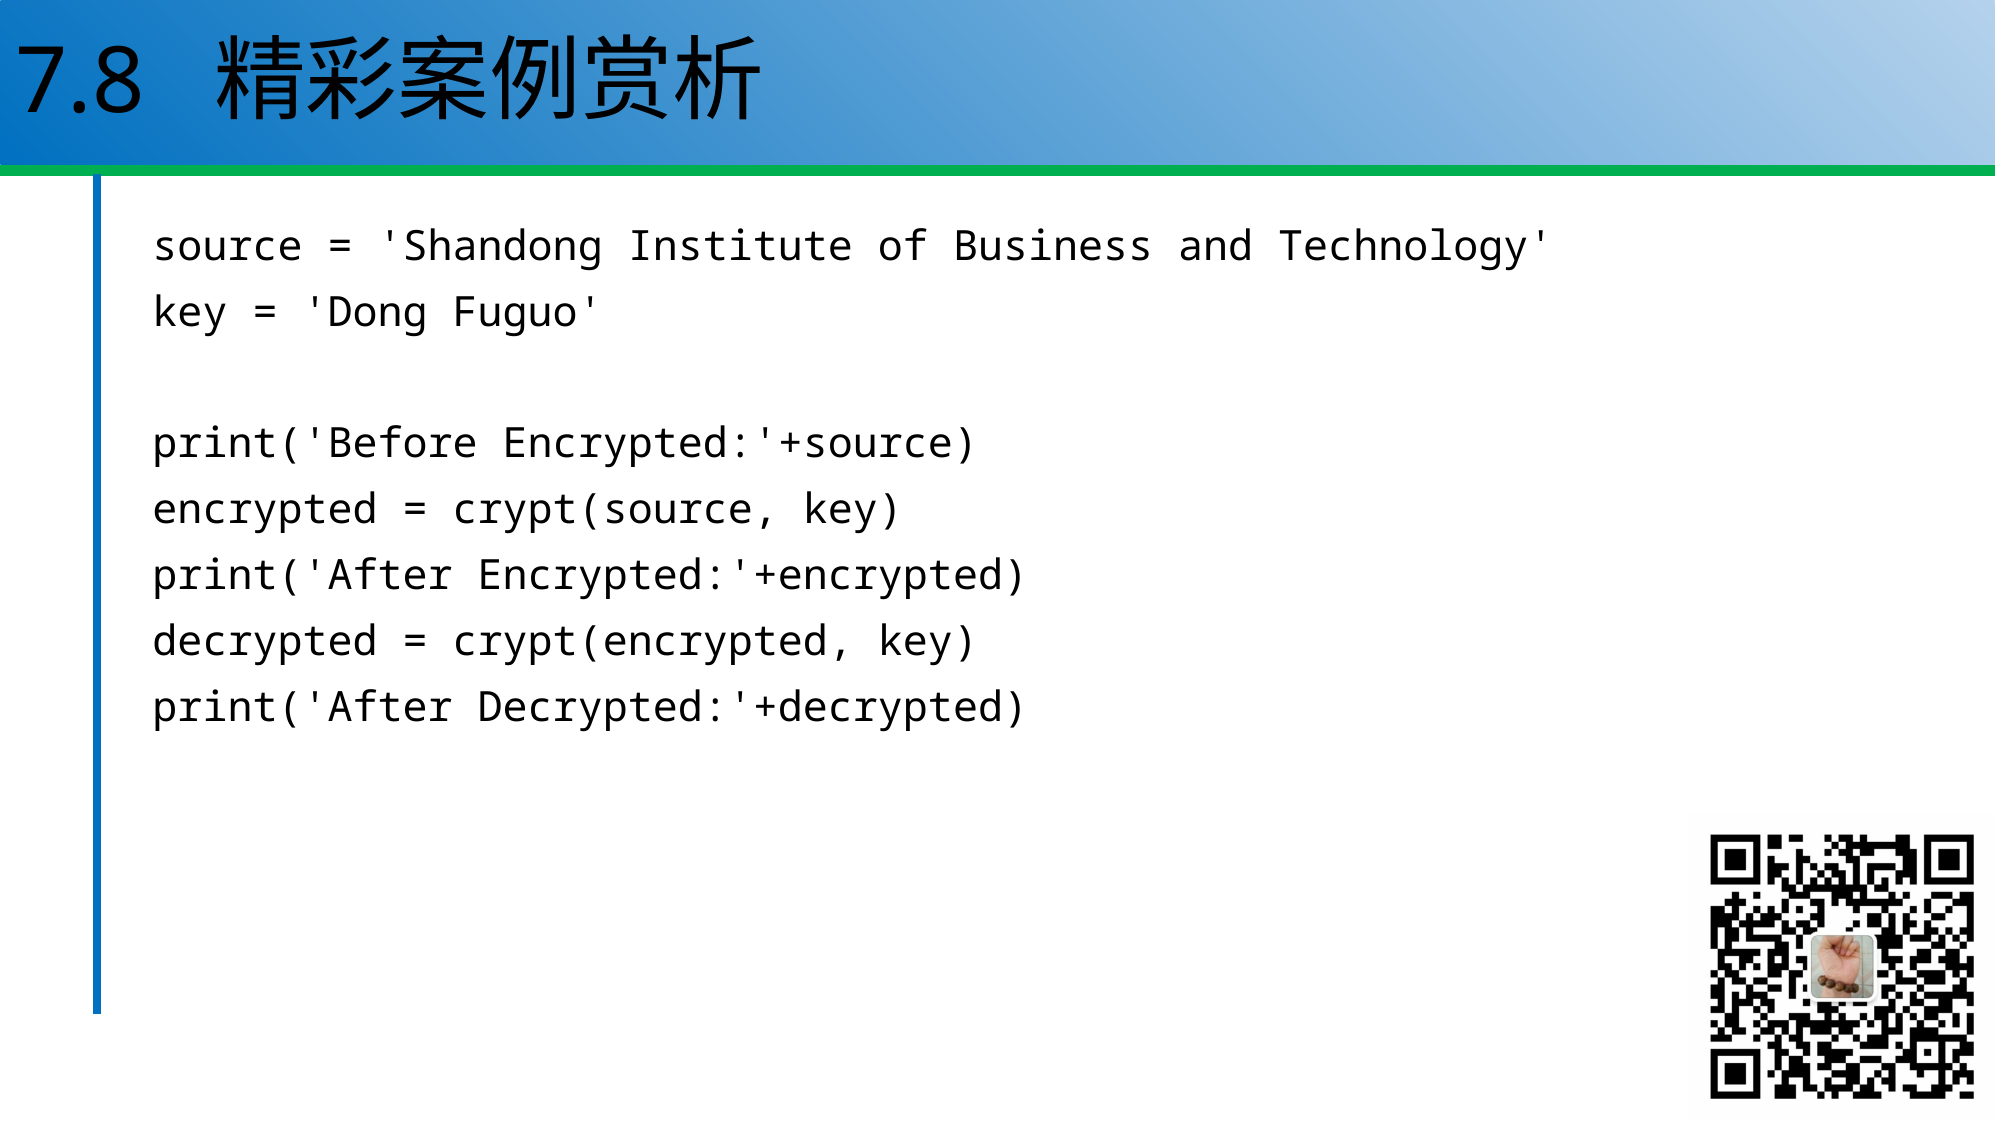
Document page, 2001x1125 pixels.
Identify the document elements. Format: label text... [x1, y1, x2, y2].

list source = 'Shandong Institute of Business and Technology' key = 'Dong Fuguo' print('Before Encrypted:'+source) encrypted = crypt(source, key) print('After Encrypted:'+encrypted) decrypted = crypt(encrypted, key) print('After Decrypted:'+decrypted) [137, 216, 1863, 978]
picture [1689, 813, 1995, 1120]
title 7.8 精彩案例赏析 [0, 0, 1995, 165]
slide_number [1412, 1042, 1863, 1103]
